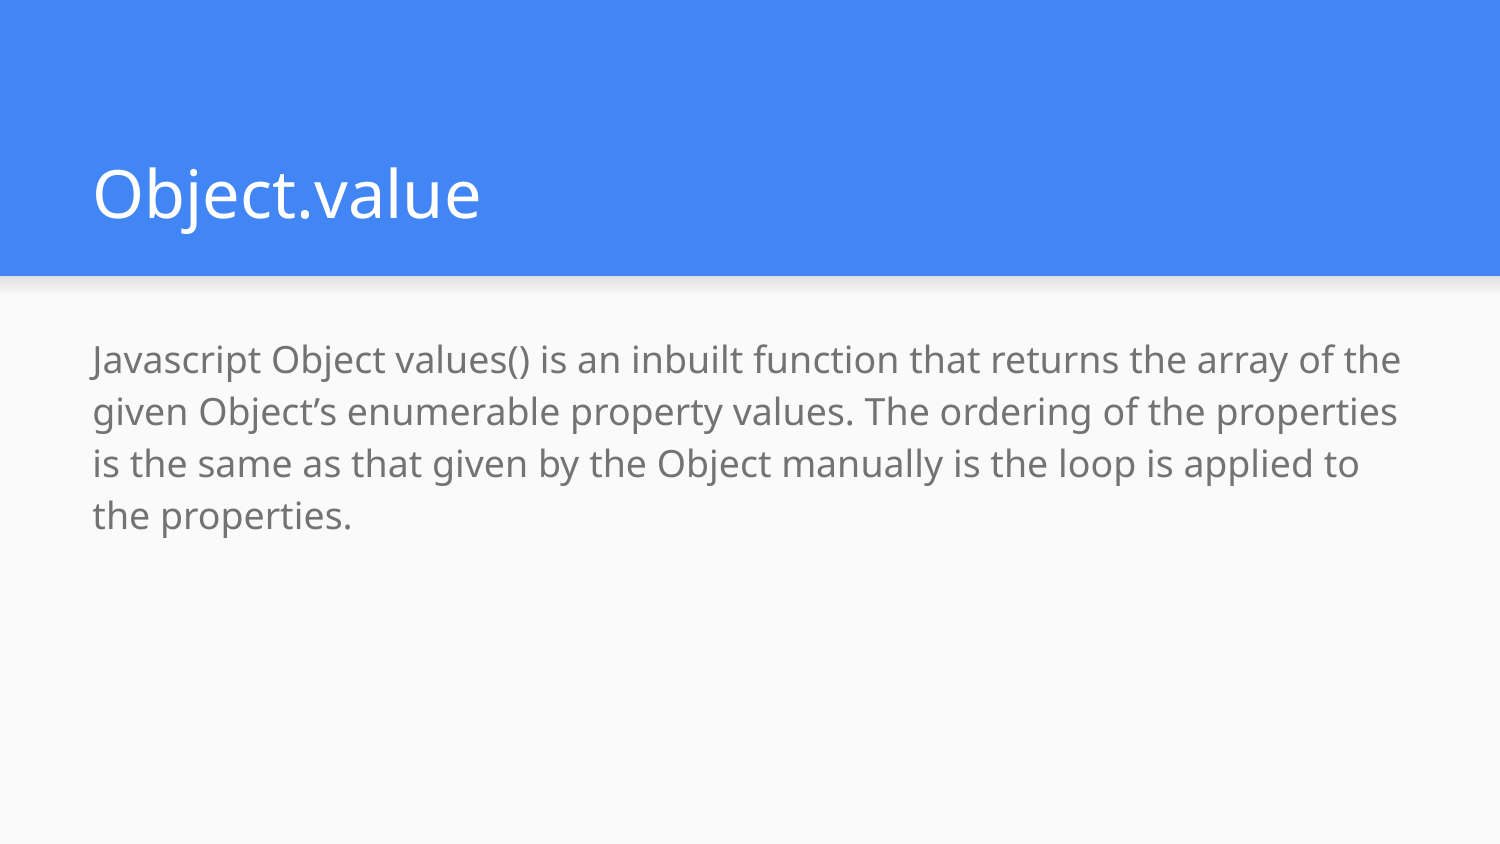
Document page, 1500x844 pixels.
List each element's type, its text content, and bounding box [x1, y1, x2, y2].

title Object.value [77, 121, 1427, 248]
list Javascript Object values() is an inbuilt function that returns the array of the given Object’s enumerable property values. The ordering of the properties is the same as that given by the Object manually is the loop is applied to the properties. [77, 314, 1427, 760]
